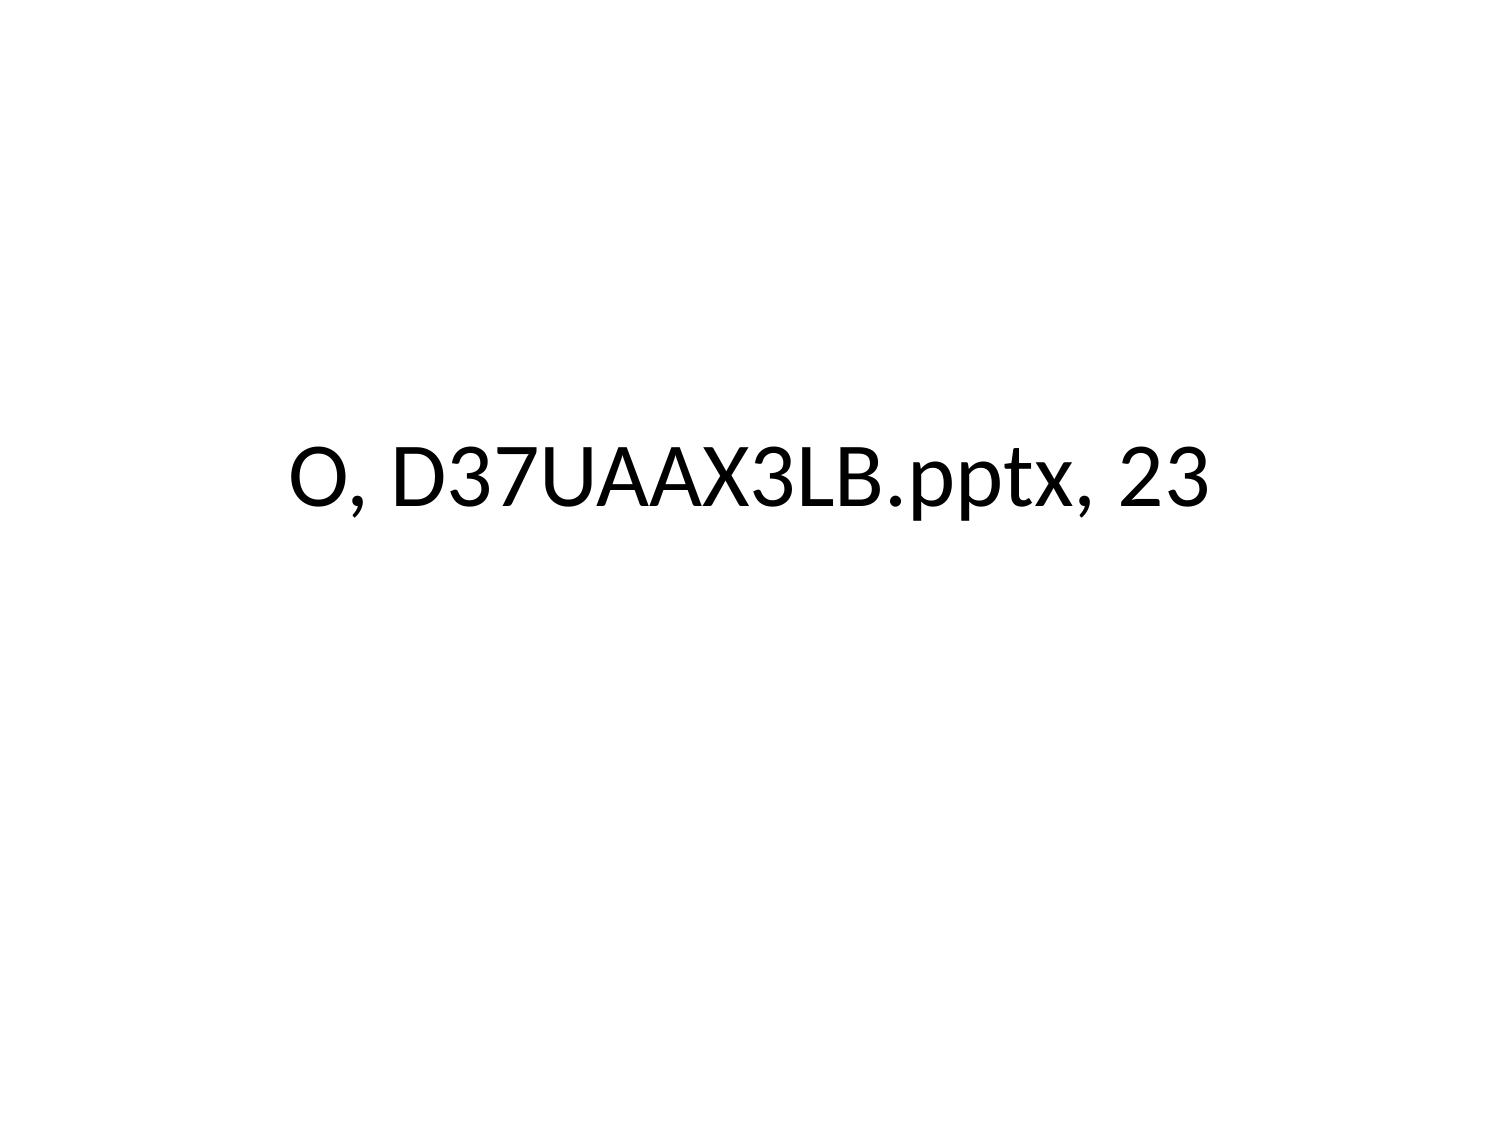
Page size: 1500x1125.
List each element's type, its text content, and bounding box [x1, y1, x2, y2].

title O, D37UAAX3LB.pptx, 23 [112, 349, 1388, 591]
